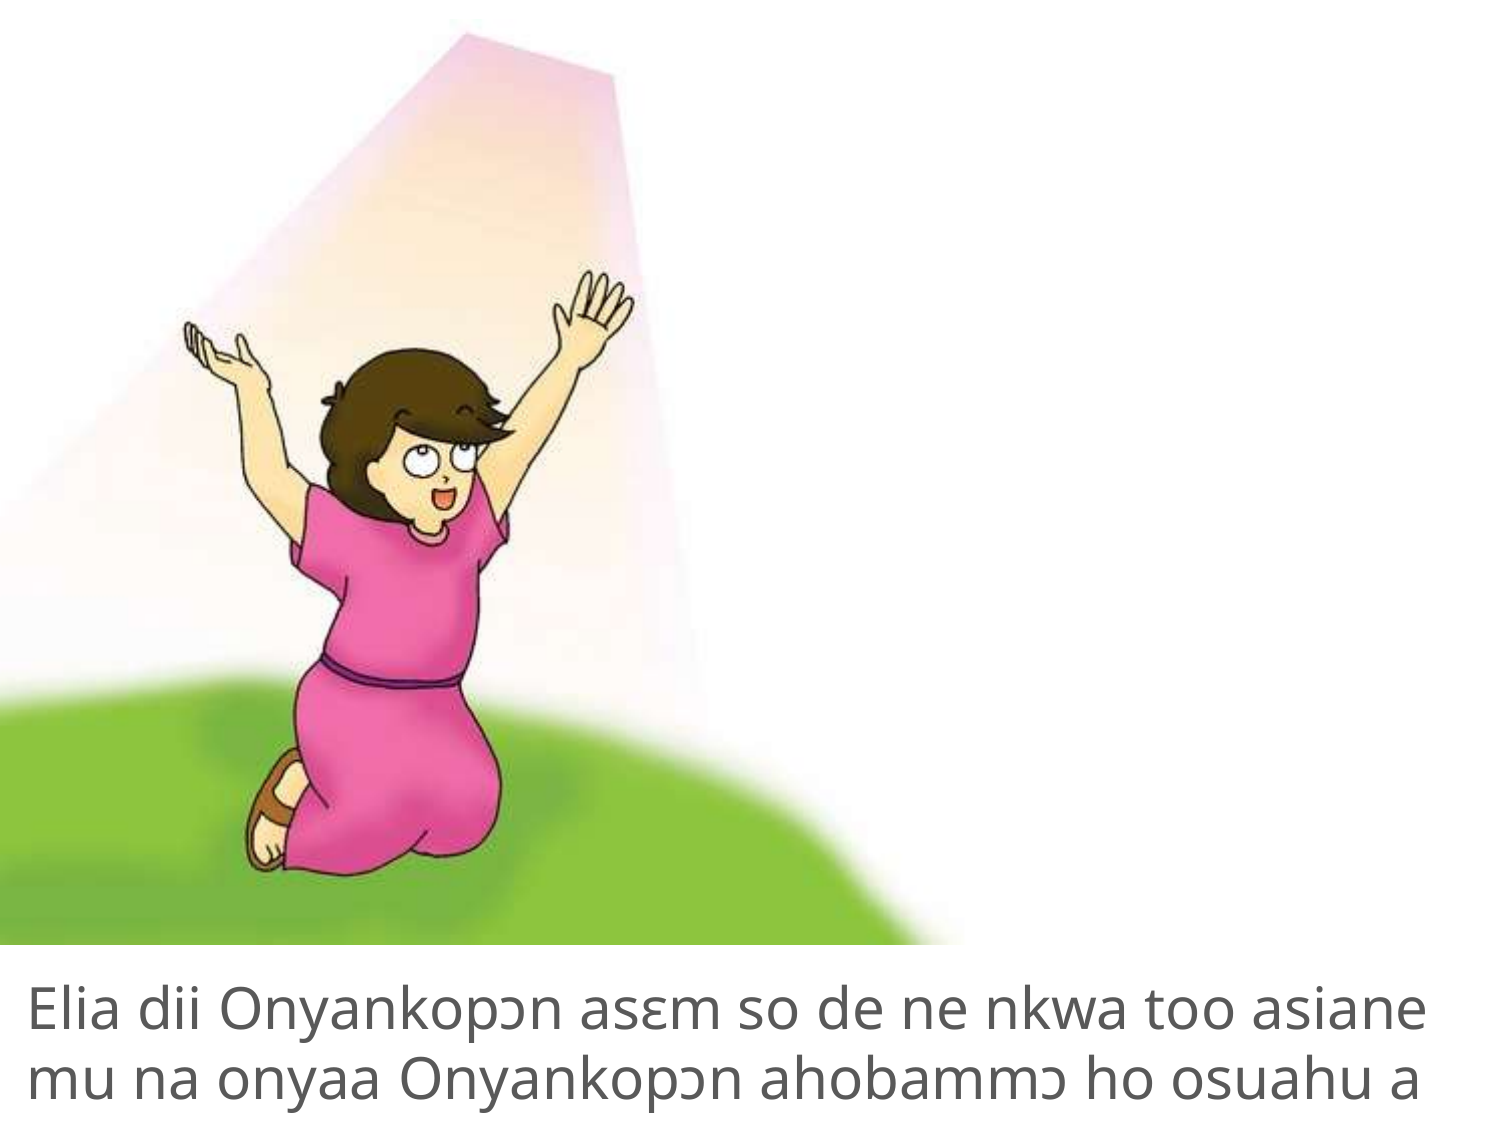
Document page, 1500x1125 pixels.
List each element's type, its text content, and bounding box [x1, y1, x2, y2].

picture [0, 18, 1306, 946]
text_box Elia dii Onyankopɔn asɛm so de ne nkwa too asiane mu na onyaa Onyankopɔn ahobammɔ ho osuahu a ɛyɛ nwonwa. [11, 964, 1498, 1125]
